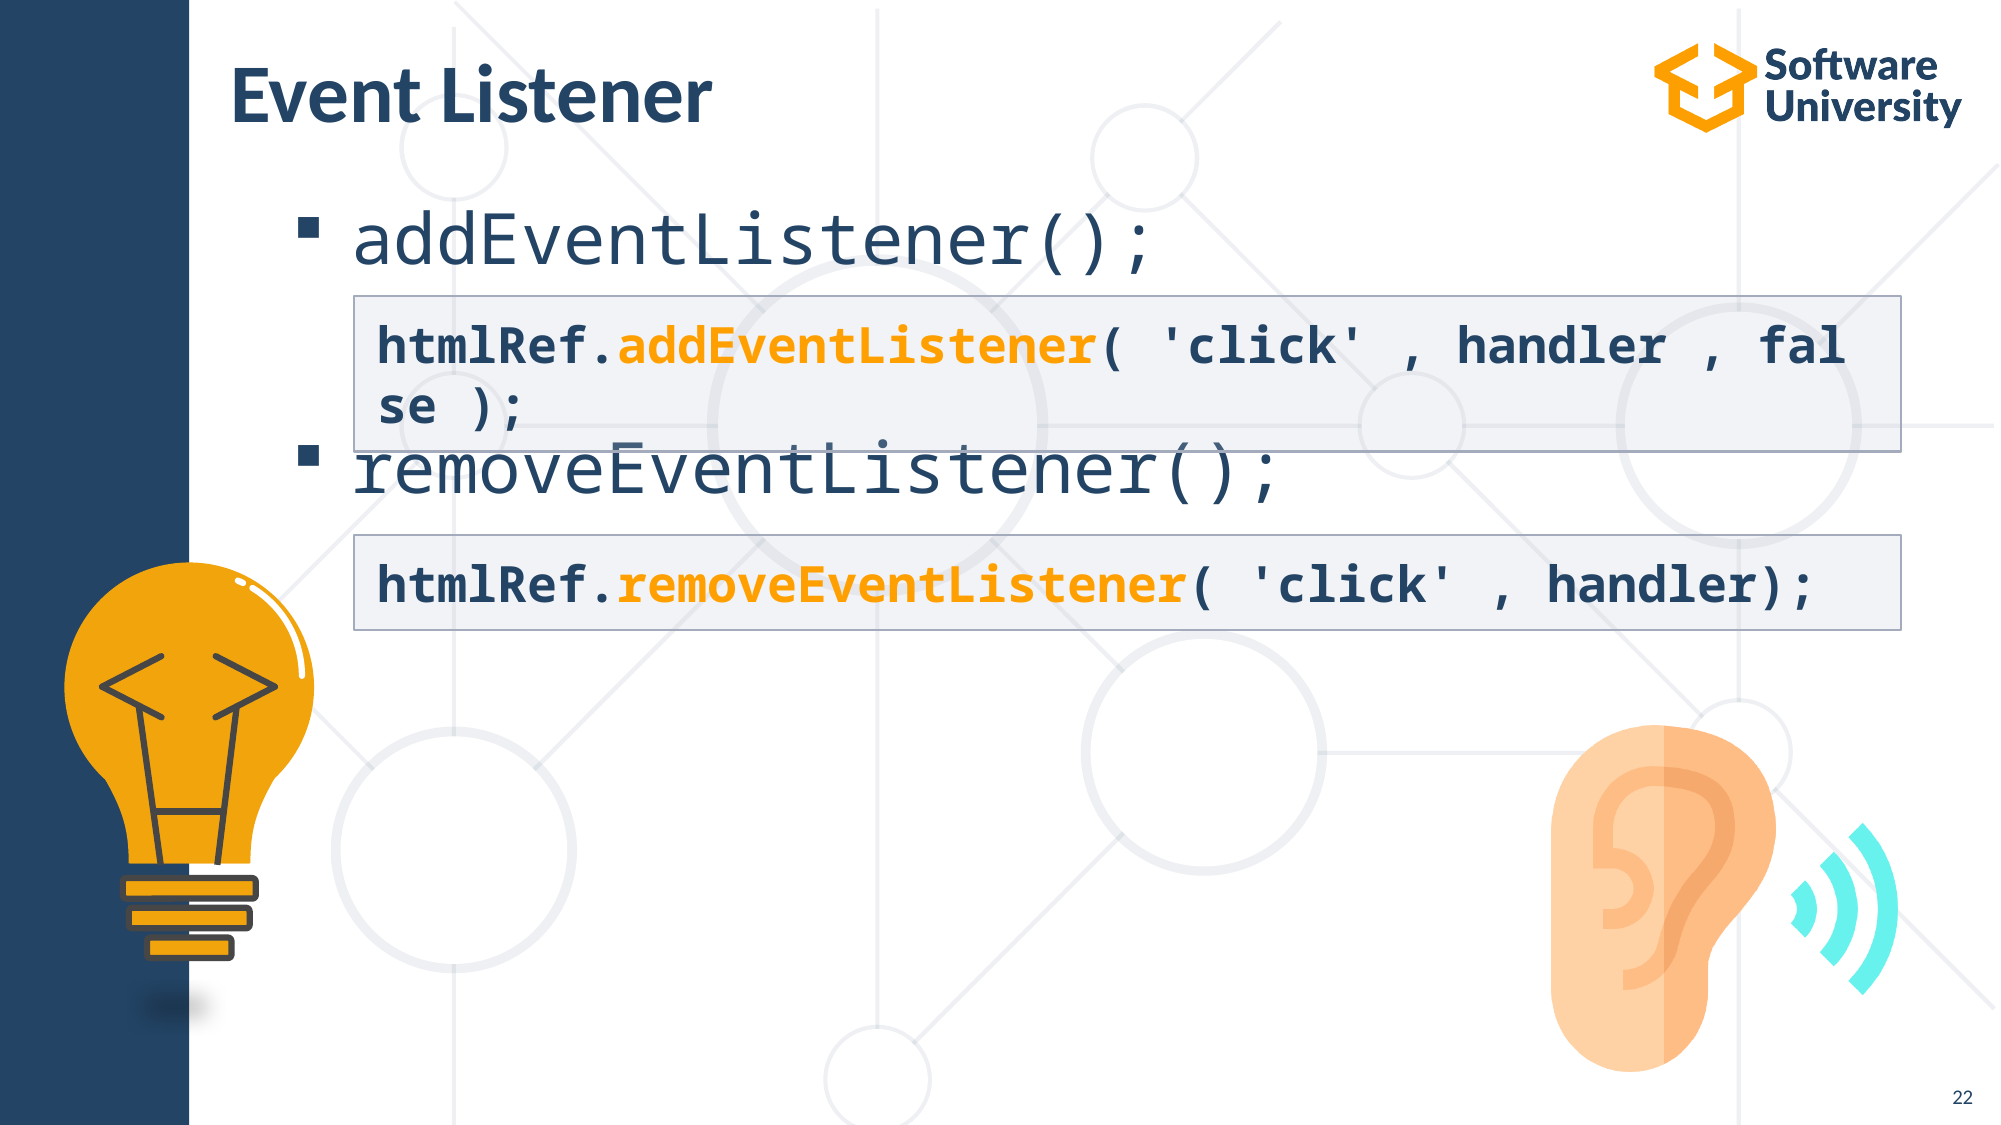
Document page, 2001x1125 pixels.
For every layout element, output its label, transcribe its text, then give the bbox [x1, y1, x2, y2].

text_box htmlRef.removeEventListener( 'click' , handler); [353, 534, 1901, 631]
list addEventListener(); removeEventListener(); [274, 183, 1968, 1094]
picture [1550, 725, 1898, 1073]
picture [1641, 31, 1973, 145]
slide_number 22 [1927, 1067, 1989, 1117]
title Event Listener [212, 16, 1628, 162]
text_box htmlRef.addEventListener( 'click' , handler , false ); [353, 296, 1901, 452]
